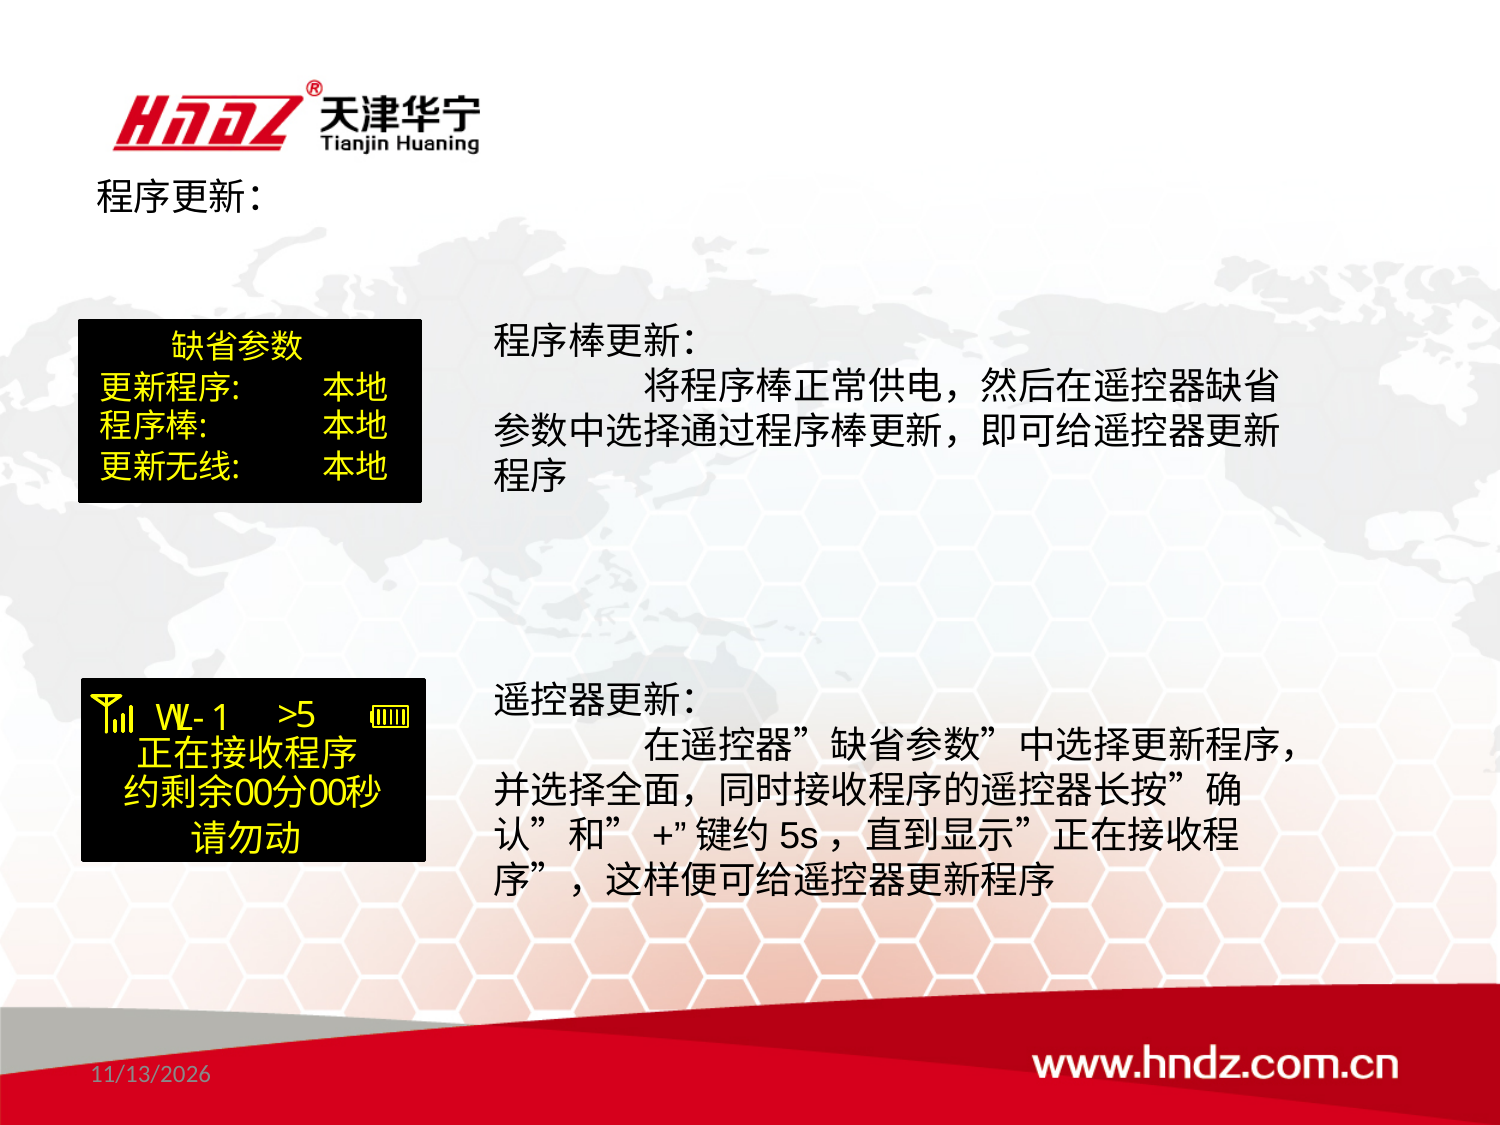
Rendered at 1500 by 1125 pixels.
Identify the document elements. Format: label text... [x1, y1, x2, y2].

picture [0, 0, 1500, 1125]
text_box 程序棒更新： 将程序棒正常供电，然后在遥控器缺省参数中选择通过程序棒更新，即可给遥控器更新程序 [478, 309, 1321, 505]
text_box 遥控器更新： 在遥控器”缺省参数”中选择更新程序，并选择全面，同时接收程序的遥控器长按”确认”和”+”键约5s，直到显示”正在接收程序”，这样便可给遥控器更新程序 [478, 668, 1321, 909]
text_box 程序更新： [81, 165, 798, 226]
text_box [76, 673, 429, 866]
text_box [72, 314, 426, 507]
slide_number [74, 1042, 426, 1103]
